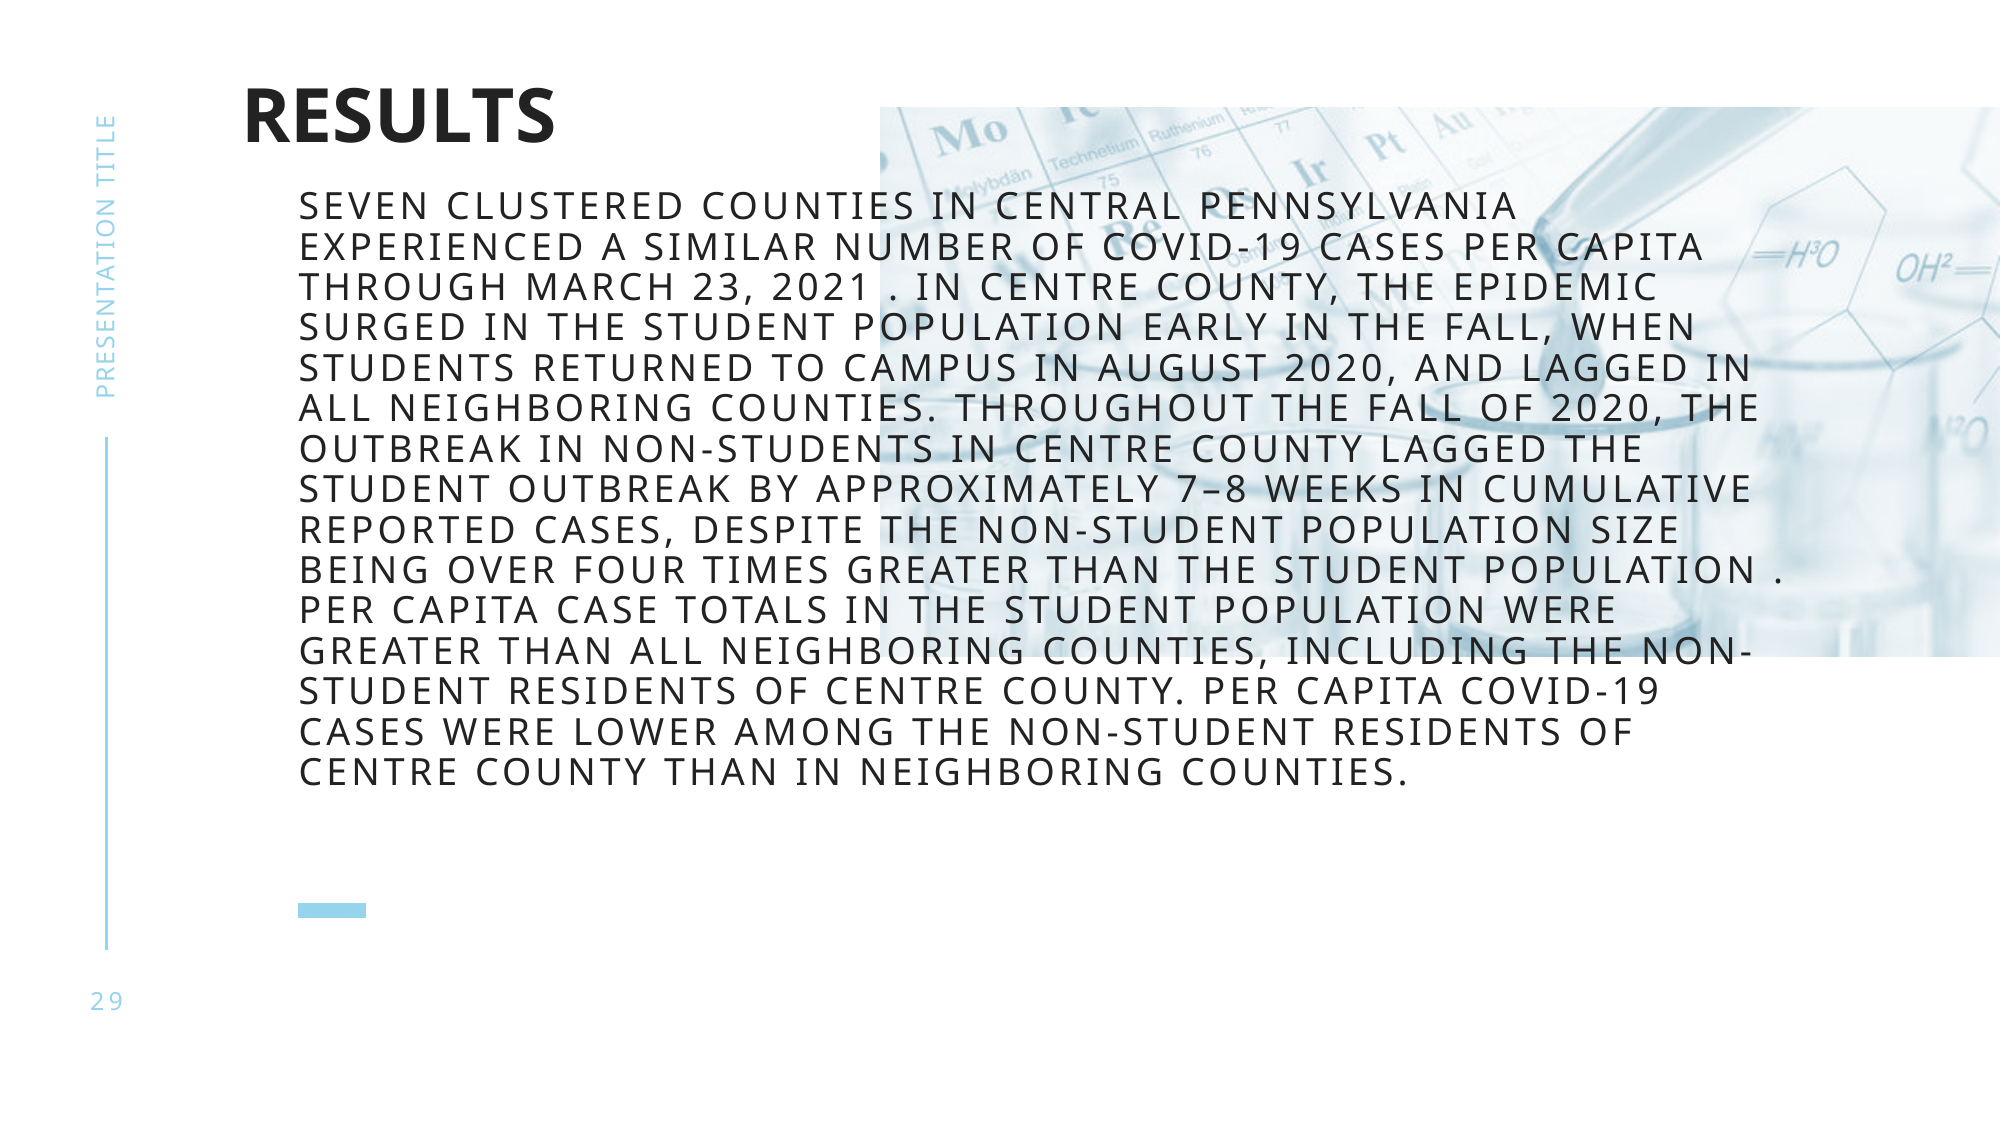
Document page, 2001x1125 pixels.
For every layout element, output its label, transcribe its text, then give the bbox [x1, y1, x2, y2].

footer presentation title [90, 107, 122, 400]
title Results [241, 51, 1088, 158]
subtitle Seven clustered counties in central Pennsylvania experienced a similar number of COVID-19 cases per capita through March 23, 2021 . In Centre County, the epidemic surged in the student population early in the fall, when students returned to campus in August 2020, and lagged in all neighboring counties. Throughout the fall of 2020, the outbreak in non-students in Centre County lagged the student outbreak by approximately 7–8 weeks in cumulative reported cases, despite the non-student population size being over four times greater than the student population . Per capita case totals in the student population were greater than all neighboring counties, including the non-student residents of Centre County. Per capita COVID-19 cases were lower among the non-student residents of Centre County than in neighboring counties. [298, 187, 1793, 1050]
slide_number 29 [68, 987, 144, 1018]
picture [880, 107, 2000, 657]
